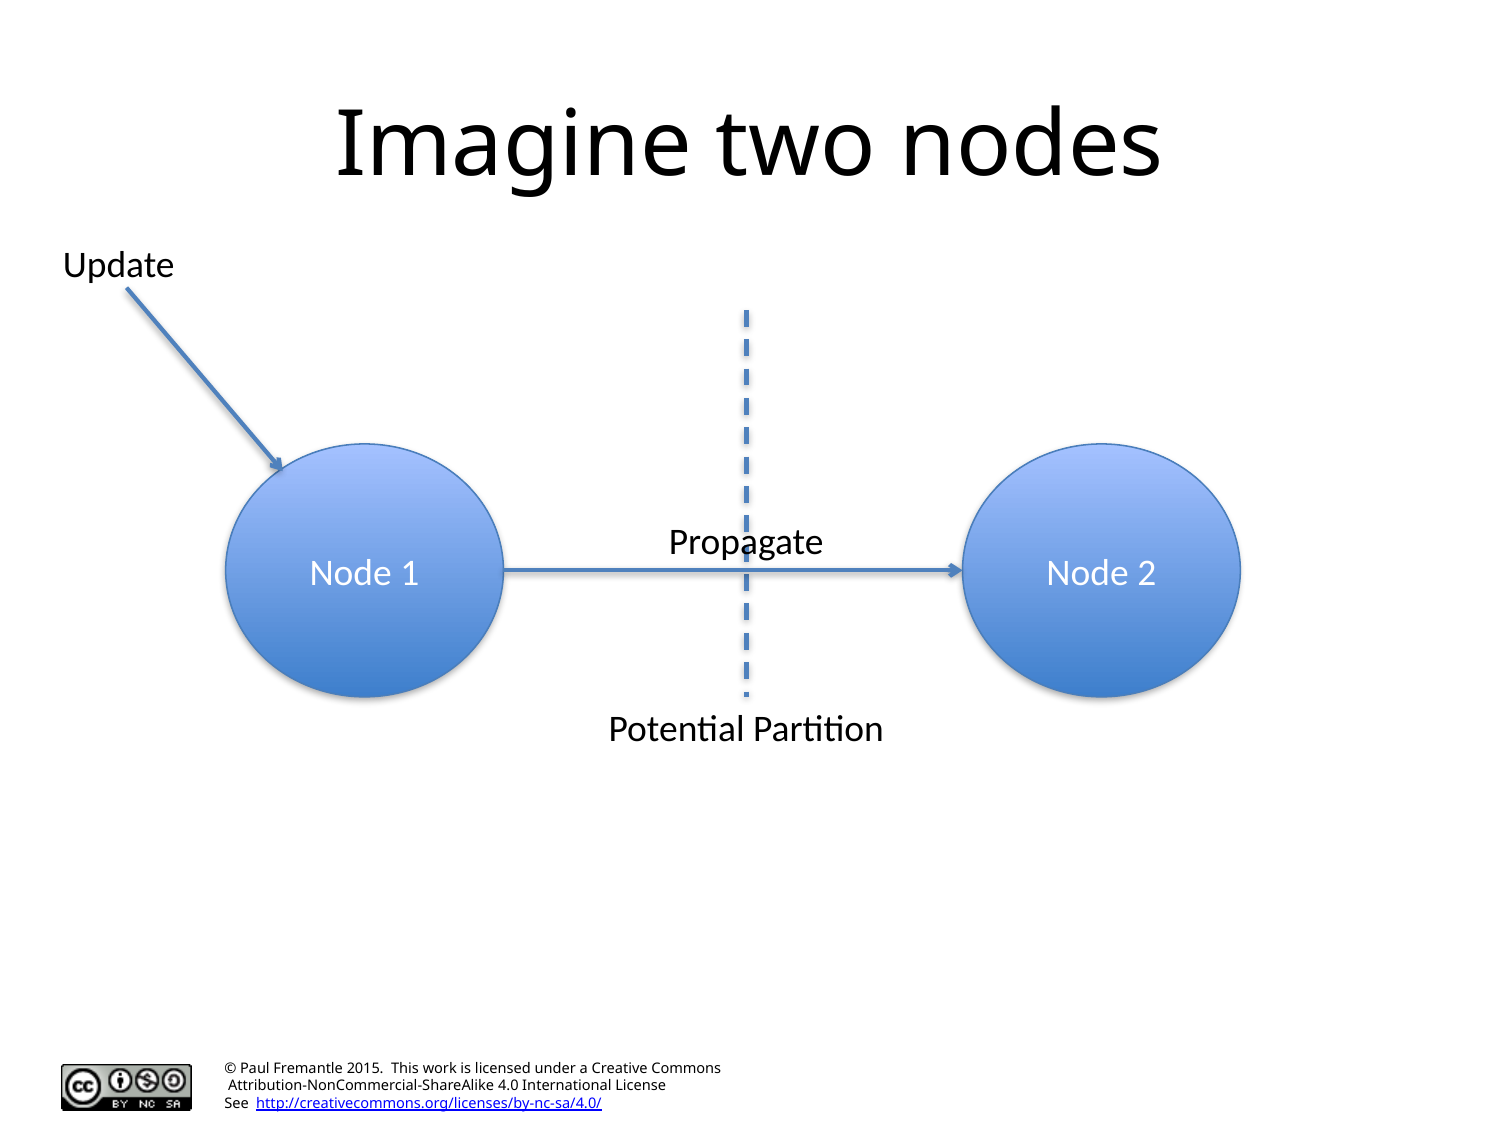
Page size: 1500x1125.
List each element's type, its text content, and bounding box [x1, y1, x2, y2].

picture [61, 1064, 192, 1111]
text_box Propagate [654, 509, 742, 569]
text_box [126, 287, 283, 472]
text_box Node 1 [224, 443, 505, 698]
title Imagine two nodes [75, 45, 1425, 233]
text_box Propagate [751, 509, 839, 569]
text_box Update [48, 232, 190, 293]
text_box Node 2 [961, 443, 1242, 698]
text_box Potential Partition [593, 696, 900, 757]
